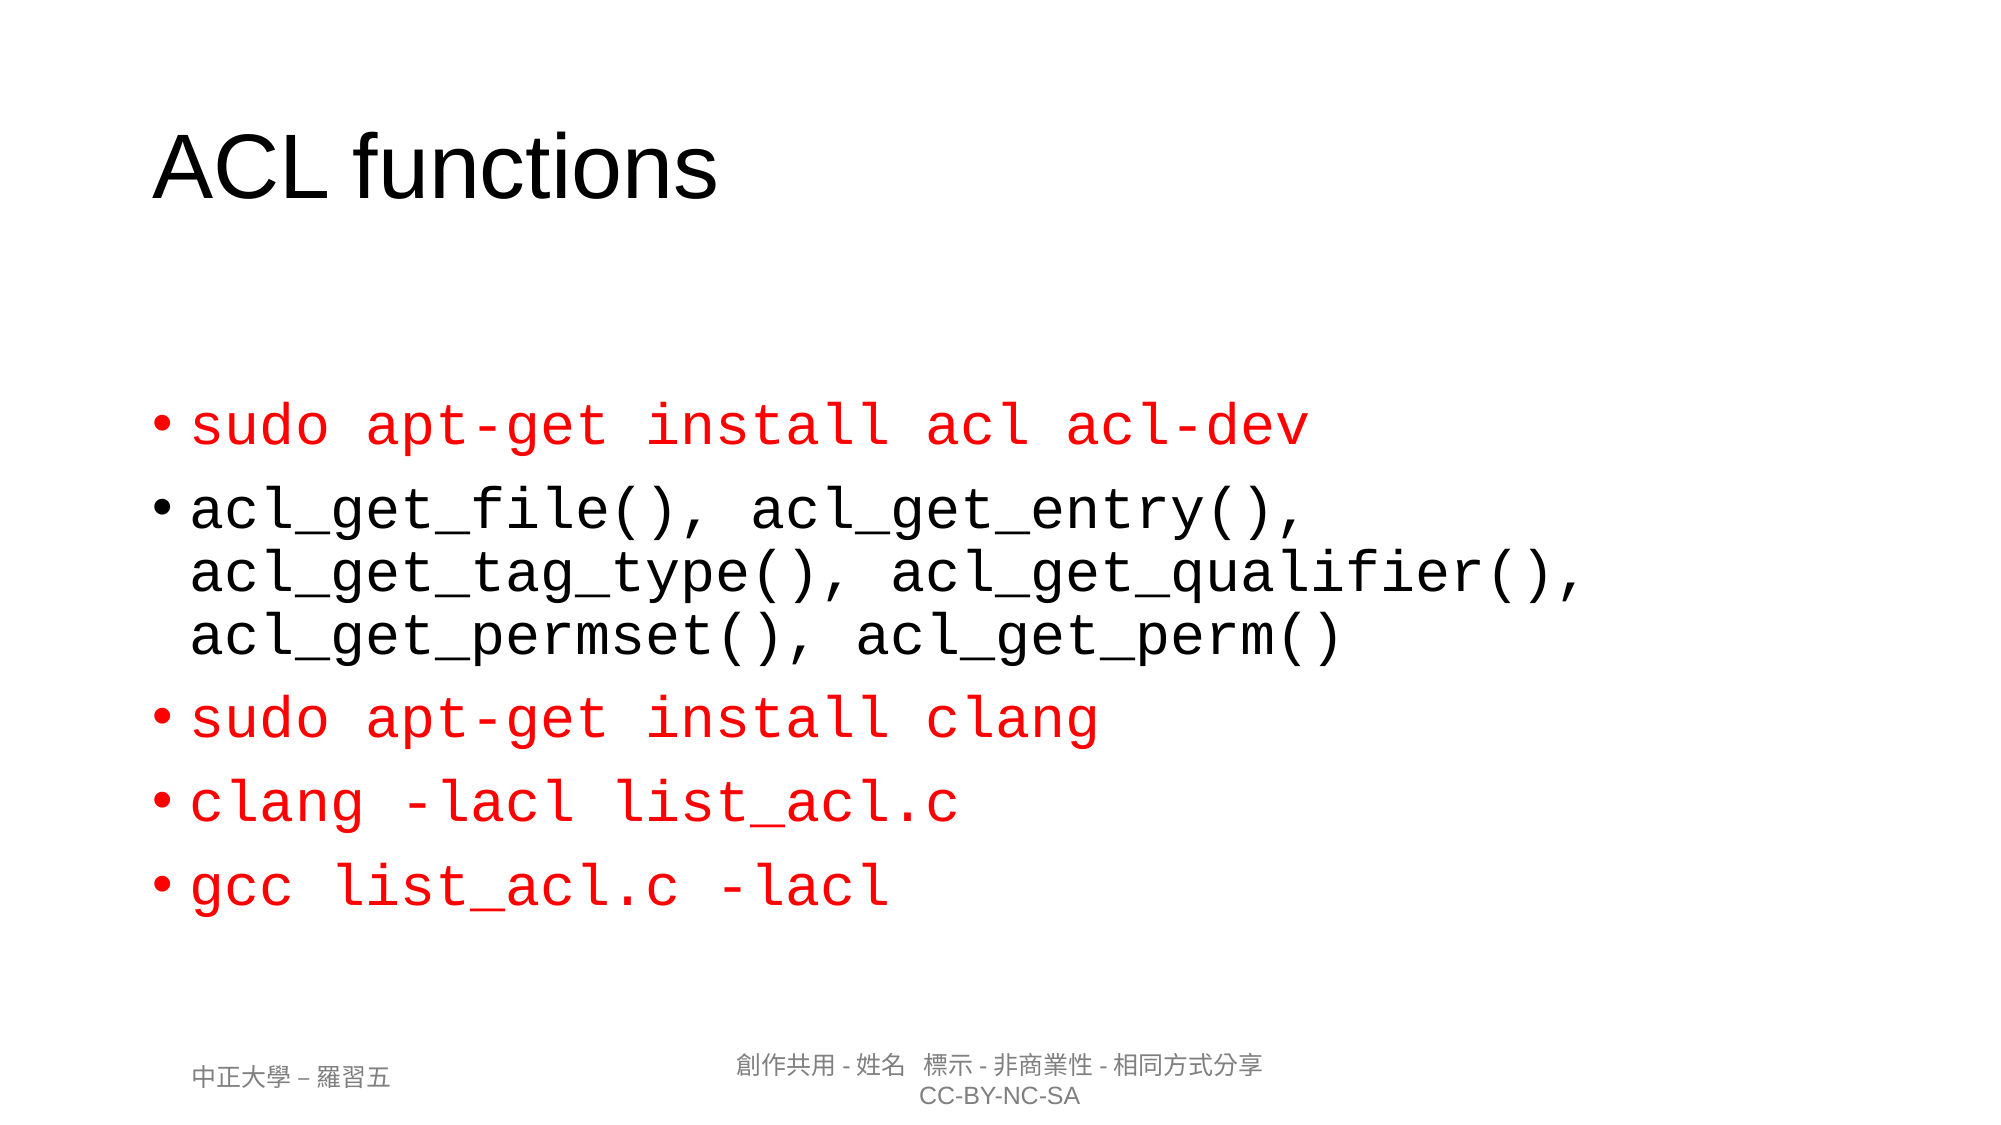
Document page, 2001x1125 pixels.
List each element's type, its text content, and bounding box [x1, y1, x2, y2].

text_box ACL functions [137, 59, 1863, 278]
text_box sudo apt-get install acl acl-dev acl_get_file(), acl_get_entry(), acl_get_tag_type(), acl_get_qualifier(), acl_get_permset(), acl_get_perm() sudo apt-get install clang clang -lacl list_acl.c gcc list_acl.c -lacl [137, 299, 1863, 1014]
